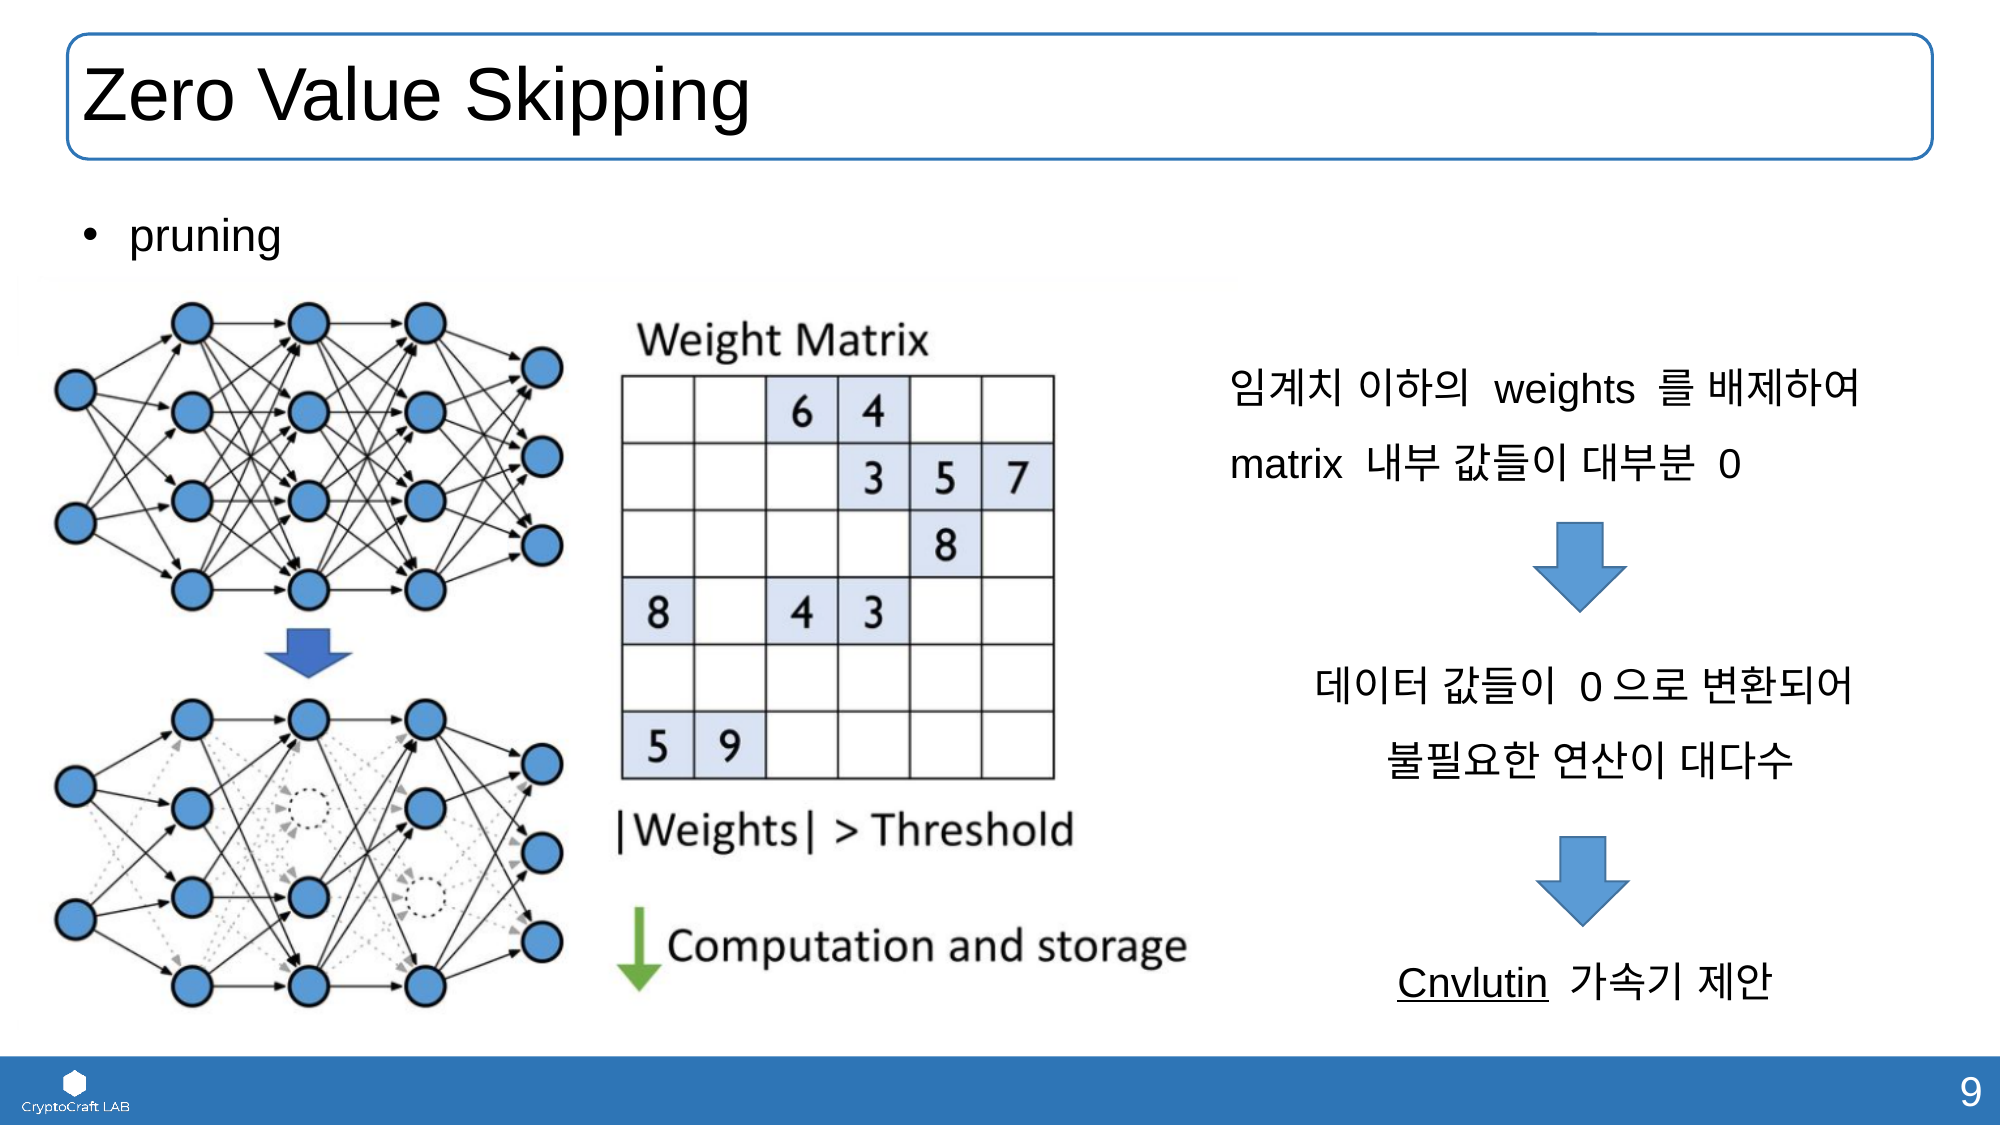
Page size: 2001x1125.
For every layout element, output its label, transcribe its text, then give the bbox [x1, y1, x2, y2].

picture [13, 1061, 138, 1123]
text_box 임계치 이하의 weights 를 배제하여 matrix 내부 값들이 대부분 0 [1238, 329, 1945, 495]
text_box 데이터 값들이 0으로 변환되어 불필요한 연산이 대다수 [1238, 627, 1957, 793]
title Zero Value Skipping [67, 34, 1933, 160]
picture [17, 276, 1238, 1030]
text_box Cnvlutin 가속기 제안 [1382, 948, 1811, 1014]
text_box [1532, 521, 1628, 614]
text_box [1535, 836, 1631, 928]
text_box pruning [67, 198, 911, 269]
